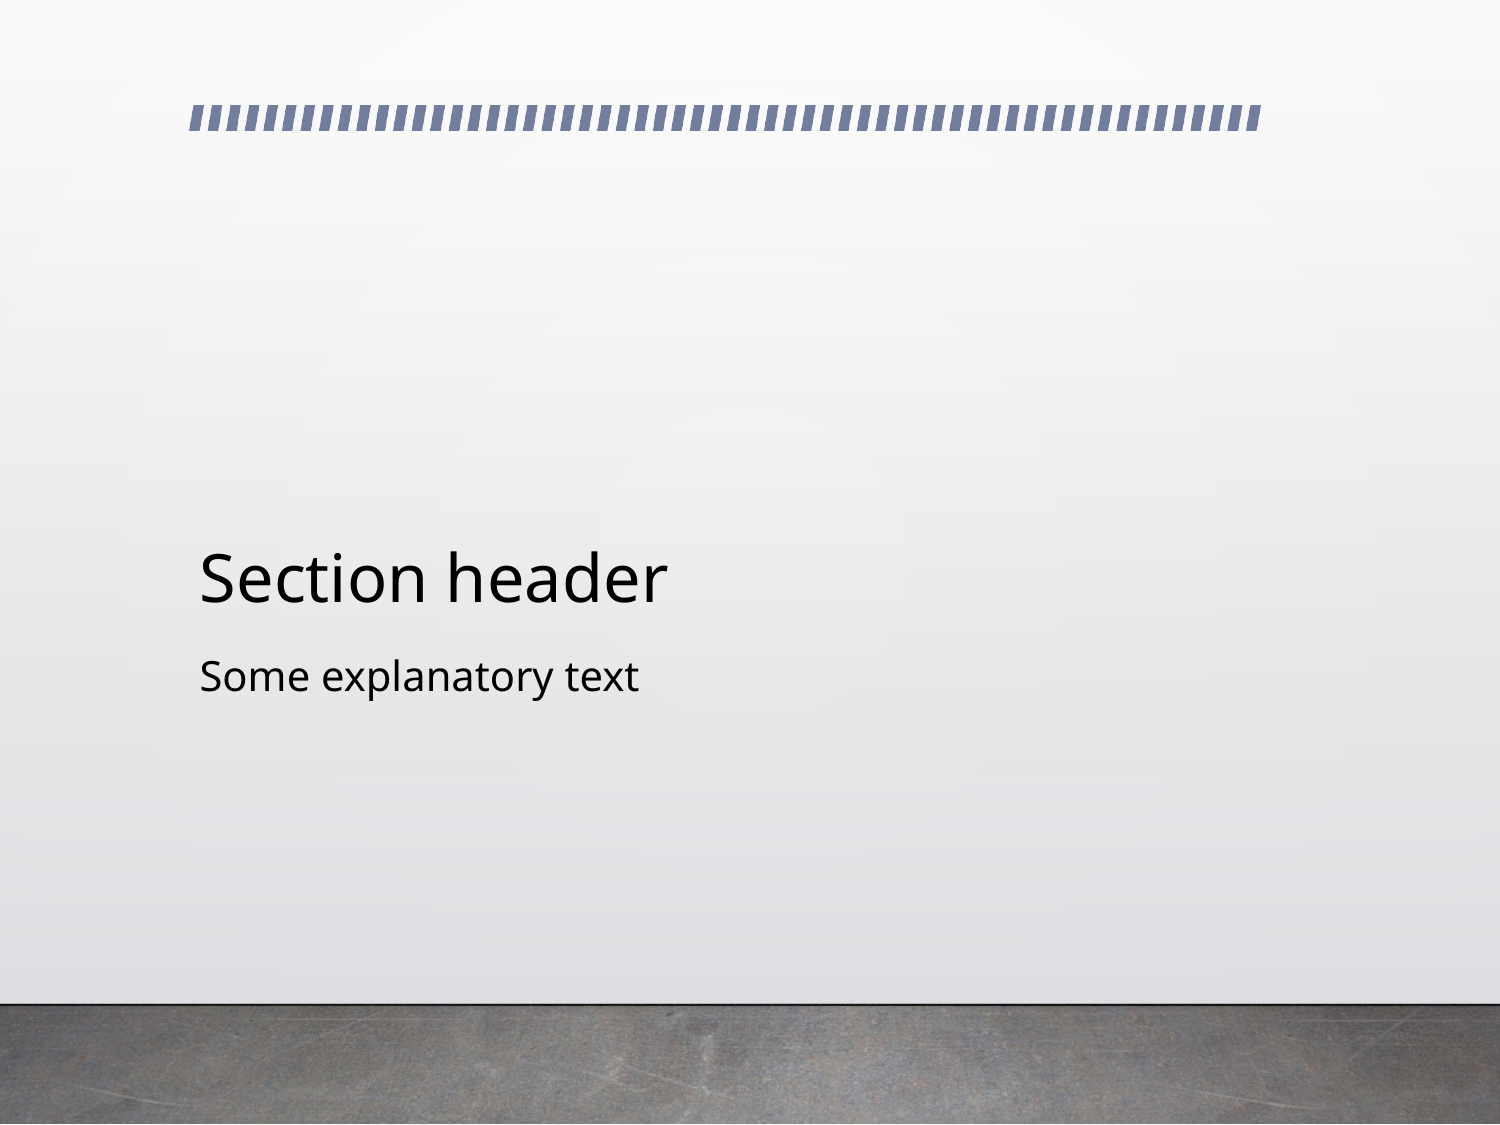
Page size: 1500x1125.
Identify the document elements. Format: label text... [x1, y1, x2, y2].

picture [0, 1004, 1500, 1124]
title Section header [184, 288, 1131, 624]
list Some explanatory text [184, 624, 1131, 791]
